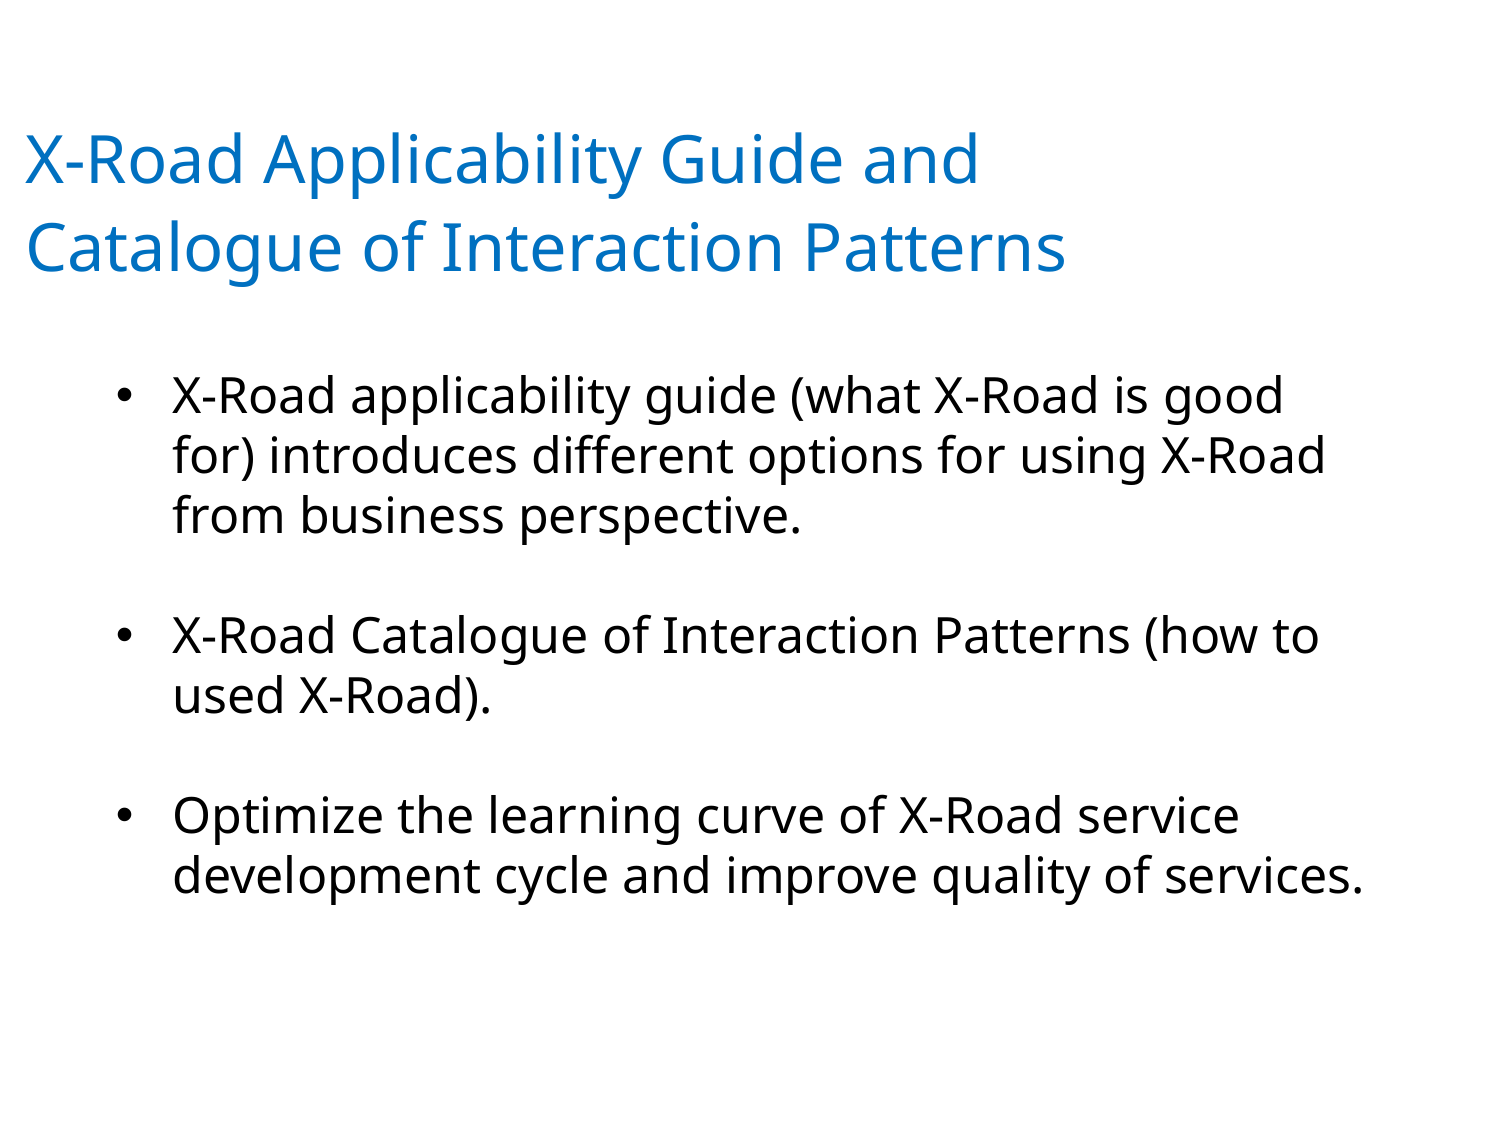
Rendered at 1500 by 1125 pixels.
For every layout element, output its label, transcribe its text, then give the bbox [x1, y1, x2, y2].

text_box X-Road Applicability Guide and Catalogue of Interaction Patterns [17, 101, 1076, 293]
text_box X-Road applicability guide (what X-Road is good for) introduces different options for using X-Road from business perspective. X-Road Catalogue of Interaction Patterns (how to used X-Road). Optimize the learning curve of X-Road service development cycle and improve quality of services. [108, 356, 1388, 912]
